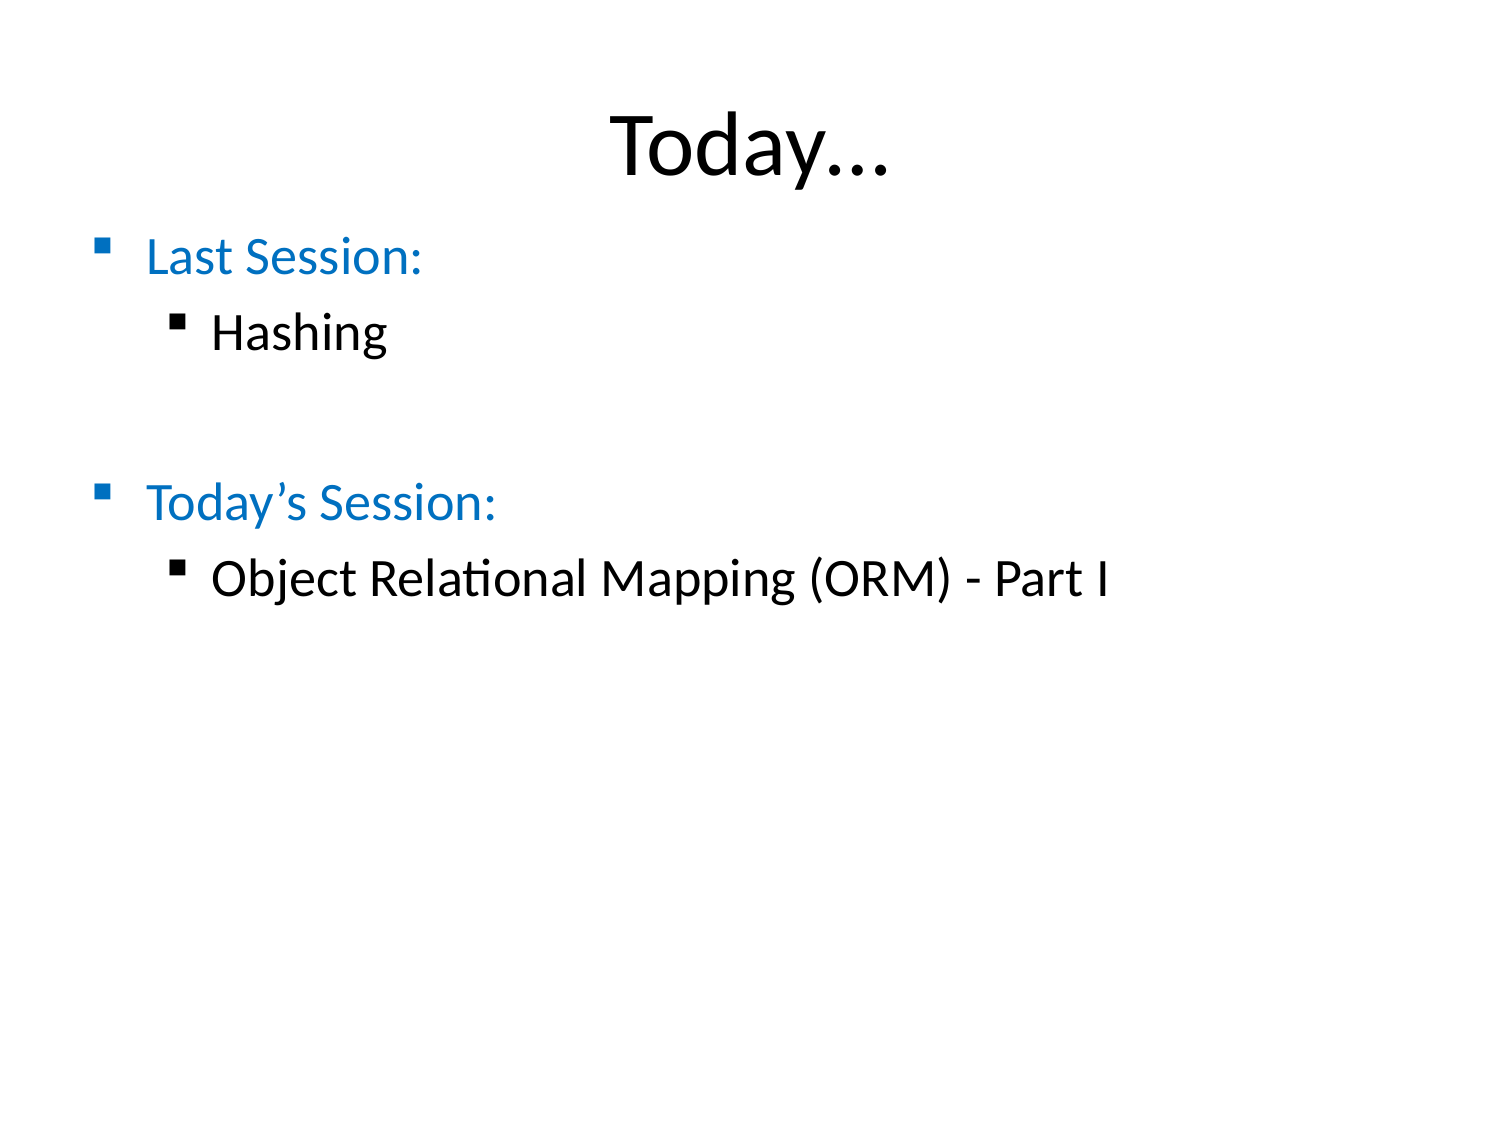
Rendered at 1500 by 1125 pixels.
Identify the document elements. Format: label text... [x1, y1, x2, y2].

title Today… [75, 45, 1425, 212]
list Last Session: Hashing Today’s Session: Object Relational Mapping (ORM) - Part I [75, 212, 1425, 1050]
